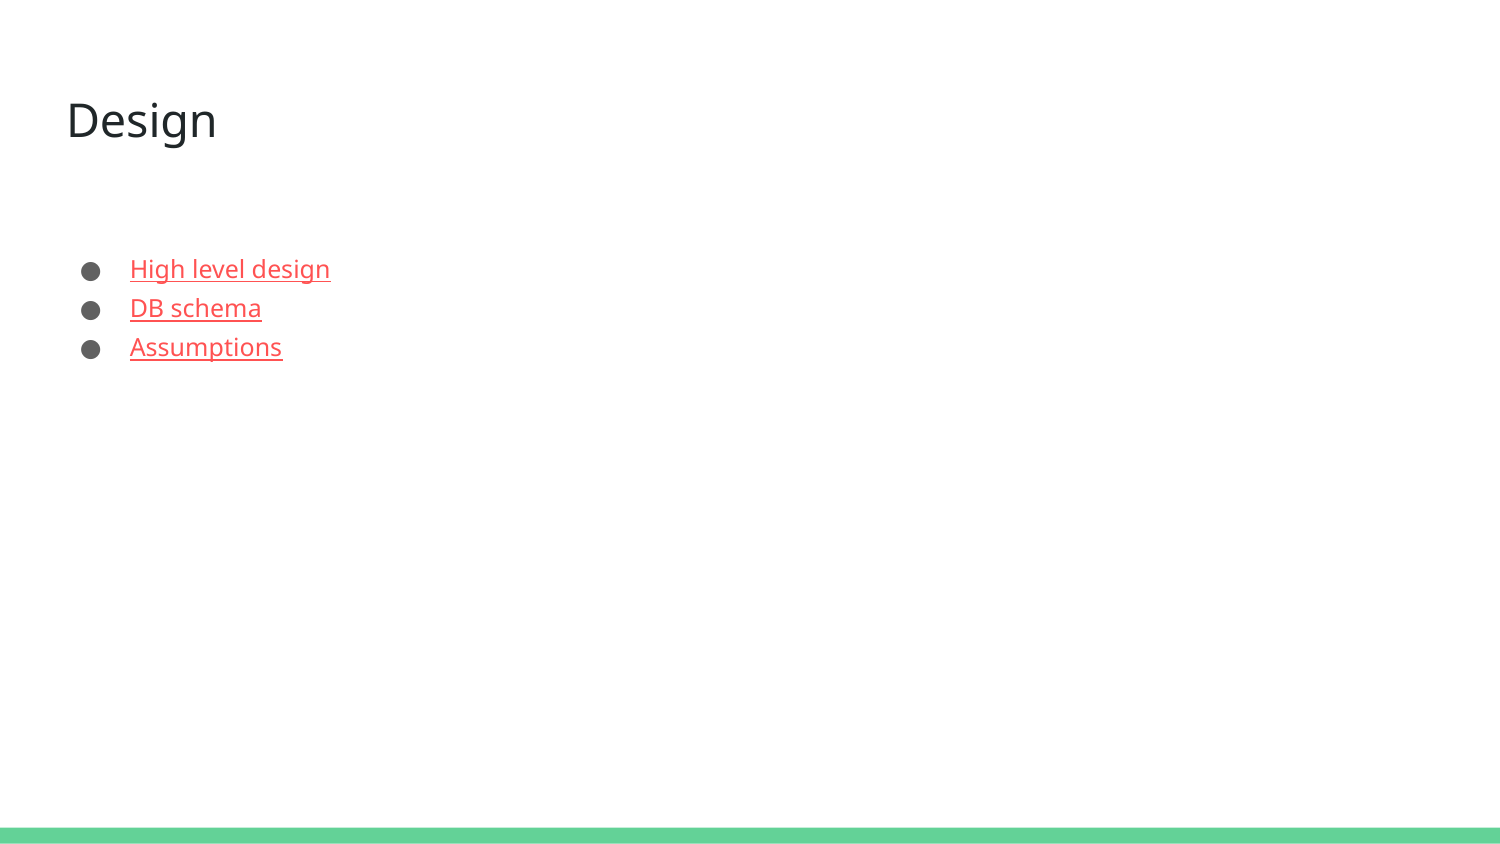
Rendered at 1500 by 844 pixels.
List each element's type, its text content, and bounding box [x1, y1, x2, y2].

list High level design DB schema Assumptions [39, 172, 1438, 734]
title Design [51, 72, 1449, 167]
